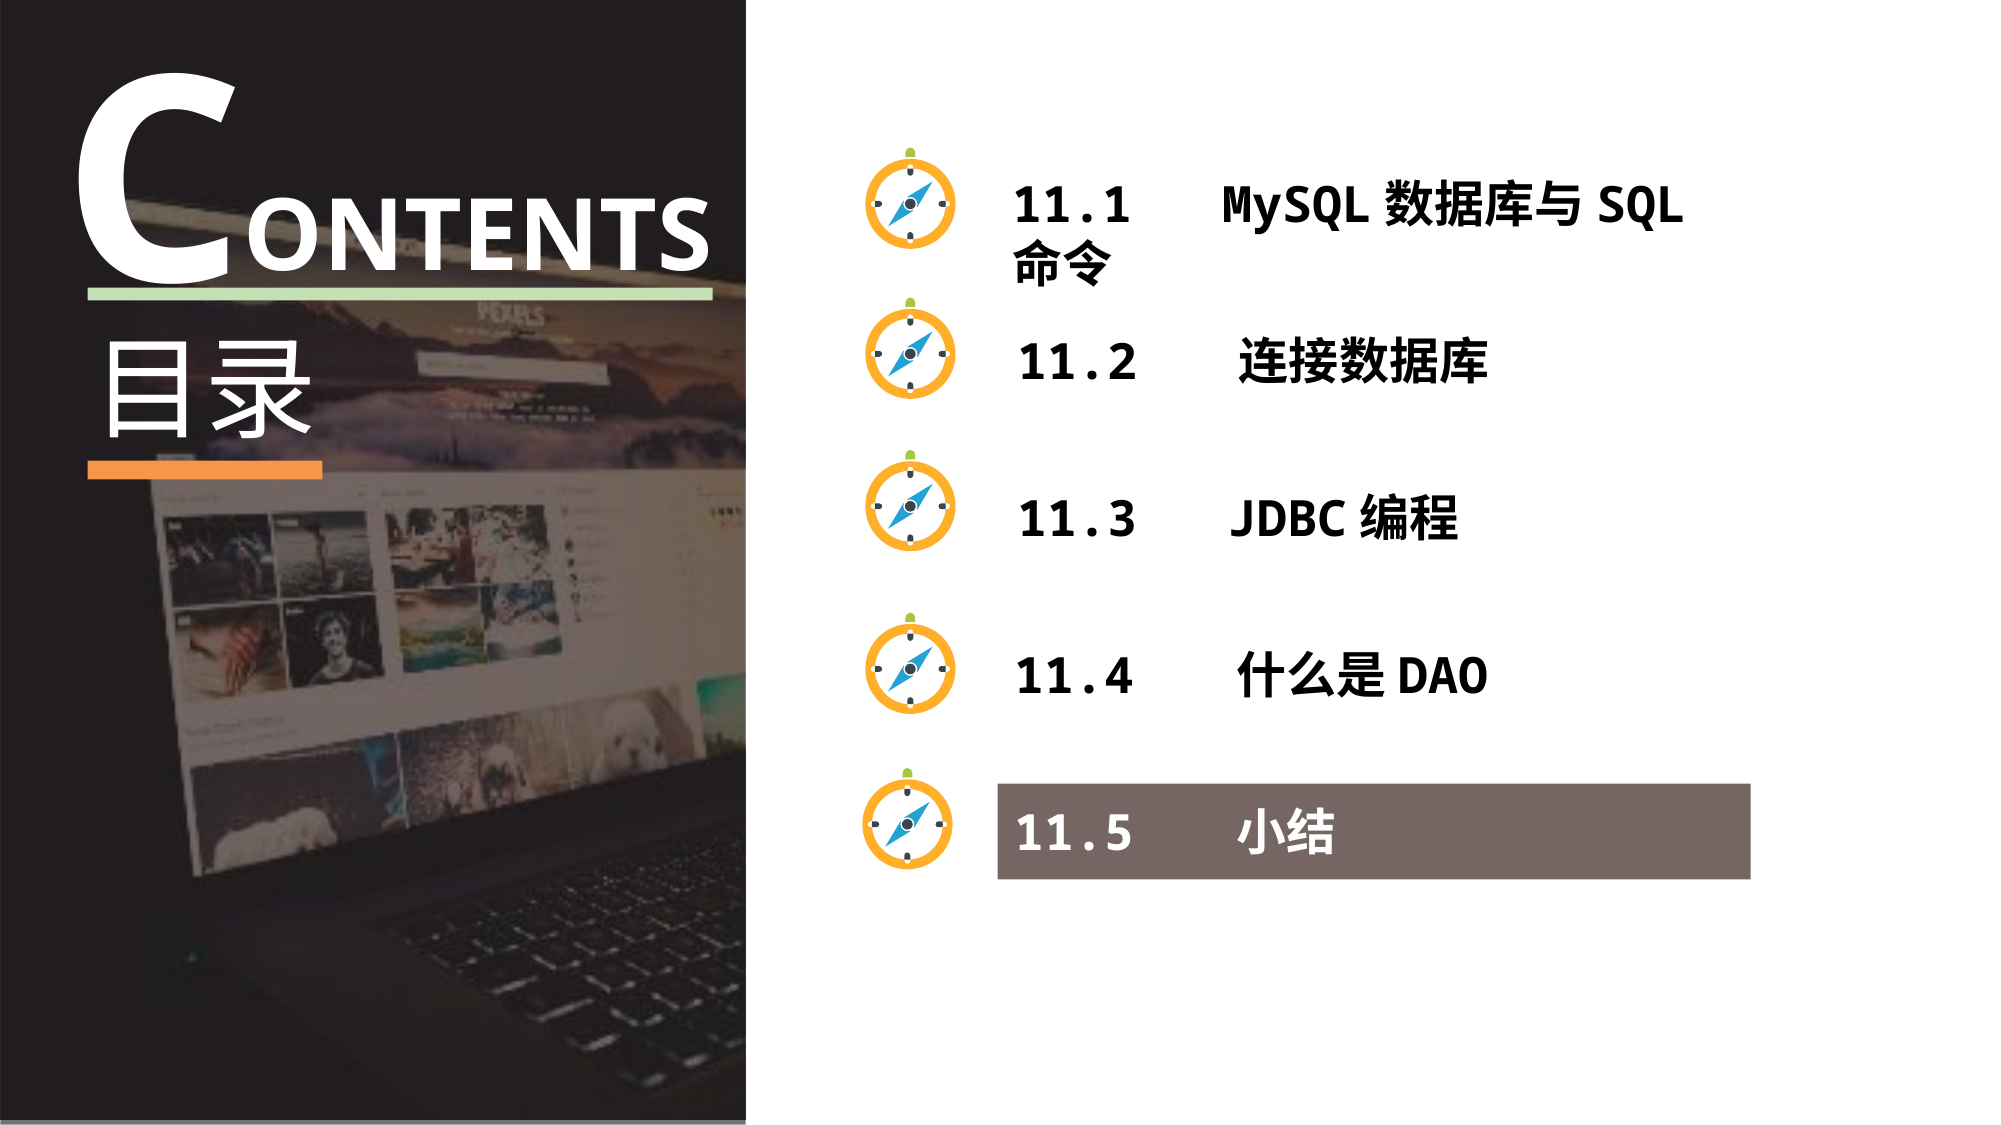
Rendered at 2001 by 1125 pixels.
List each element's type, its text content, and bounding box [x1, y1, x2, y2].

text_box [865, 612, 956, 715]
text_box 11.2 连接数据库 [1002, 322, 1578, 398]
text_box [997, 783, 1752, 880]
text_box 11.1 MySQL数据库与SQL命令 [997, 164, 1731, 300]
text_box [0, 0, 747, 1125]
text_box 11.4 什么是DAO [999, 636, 1671, 712]
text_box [862, 767, 953, 870]
text_box 11.3 JDBC编程 [1002, 479, 1628, 555]
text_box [865, 449, 956, 552]
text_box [865, 297, 956, 399]
text_box 11.5 小结 [999, 793, 1671, 869]
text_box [865, 147, 956, 249]
picture [0, 0, 746, 1120]
